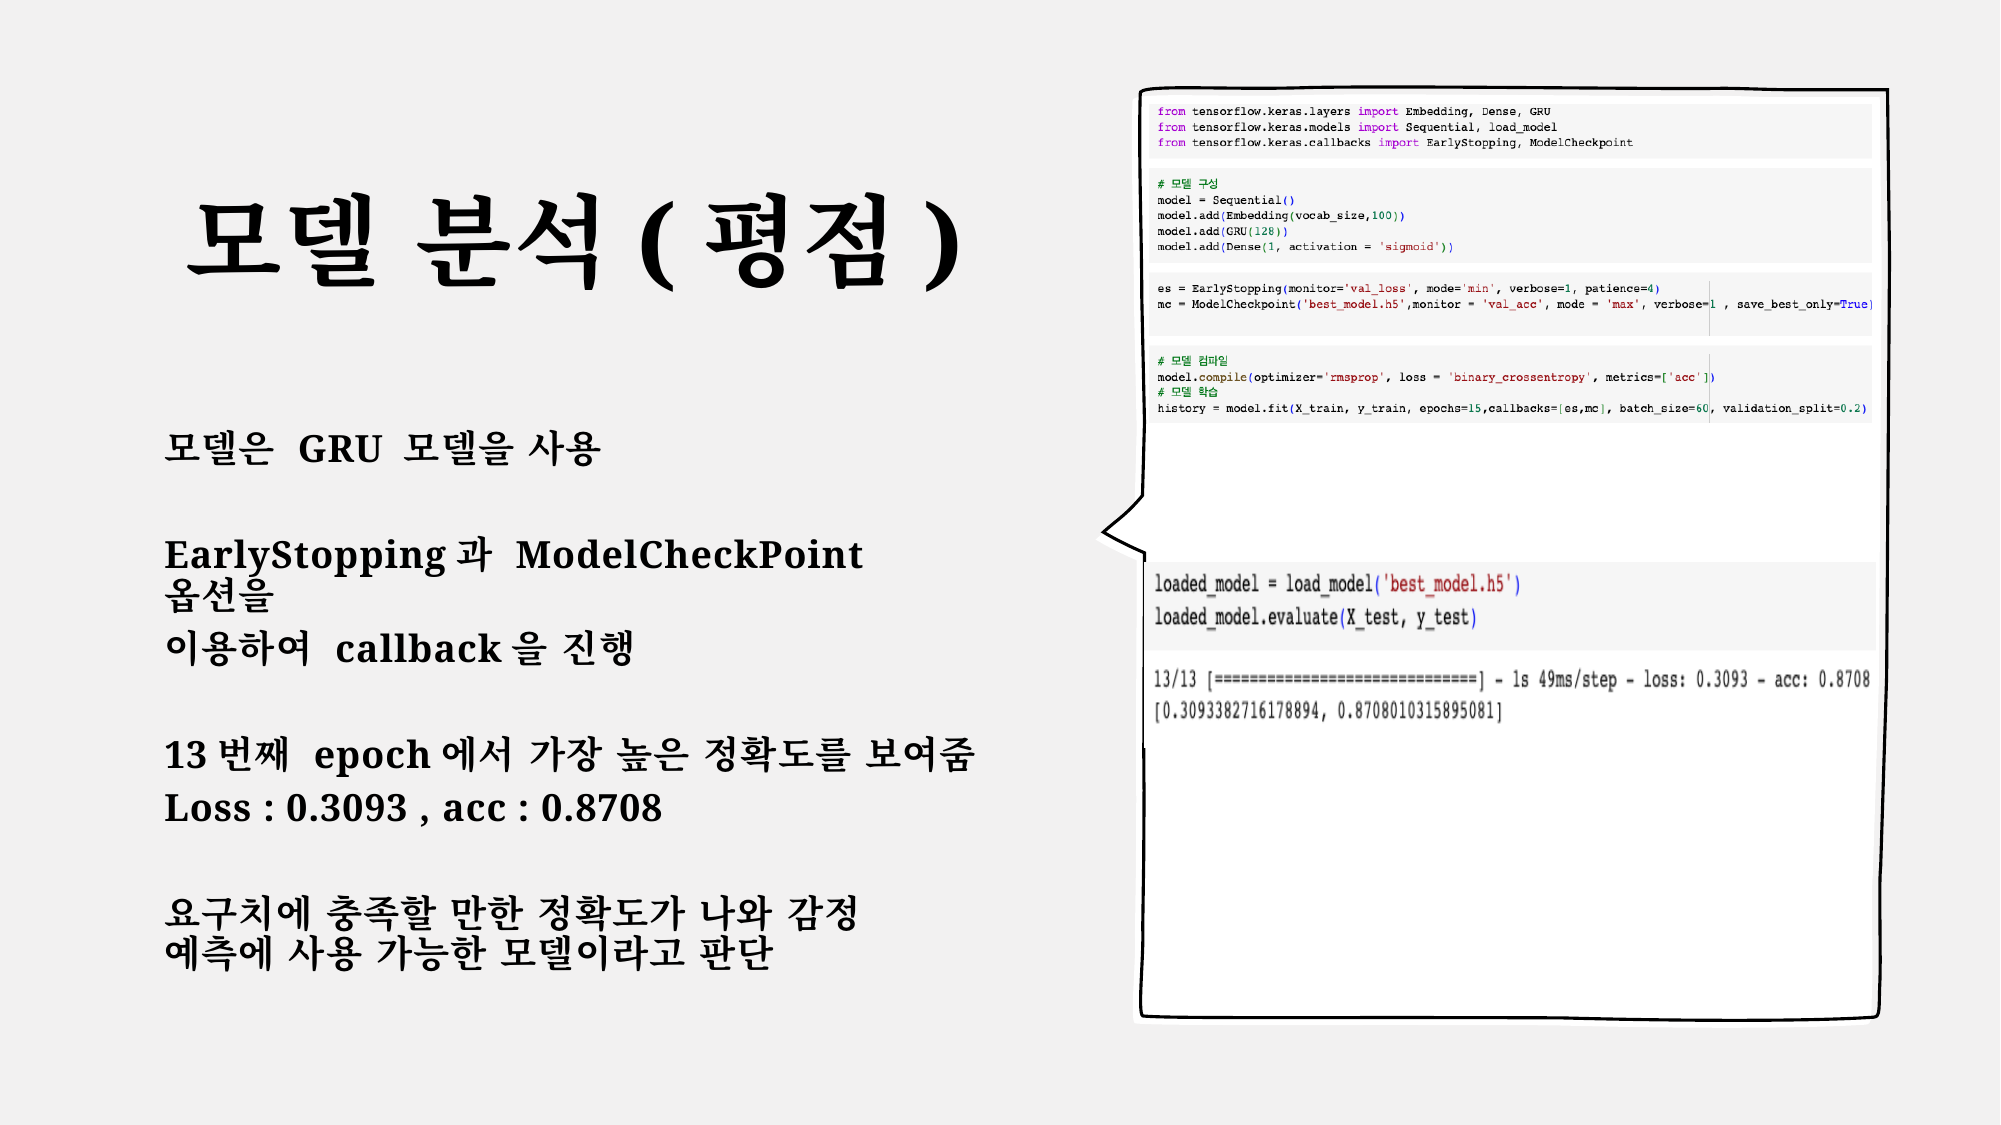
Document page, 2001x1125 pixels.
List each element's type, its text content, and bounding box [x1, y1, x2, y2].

text_box [0, 0, 2000, 1125]
picture [1144, 562, 1876, 748]
text_box 모델 분석(평점) [149, 99, 1000, 378]
picture [1149, 104, 1872, 423]
text_box [1103, 86, 1890, 1021]
text_box [1095, 533, 1871, 1028]
text_box 모델은 GRU 모델을 사용 EarlyStopping과 ModelCheckPoint 옵션을 이용하여 callback을 진행 13번째 epoch에서 가장 높은 정확도를 보여줌 Loss : 0.3093 , acc : 0.8708 요구치에 충족할 만한 정확도가 나와 감정 예측에 사용 가능한 모델이라고 판단 [149, 422, 1000, 996]
text_box [1127, 96, 1144, 511]
